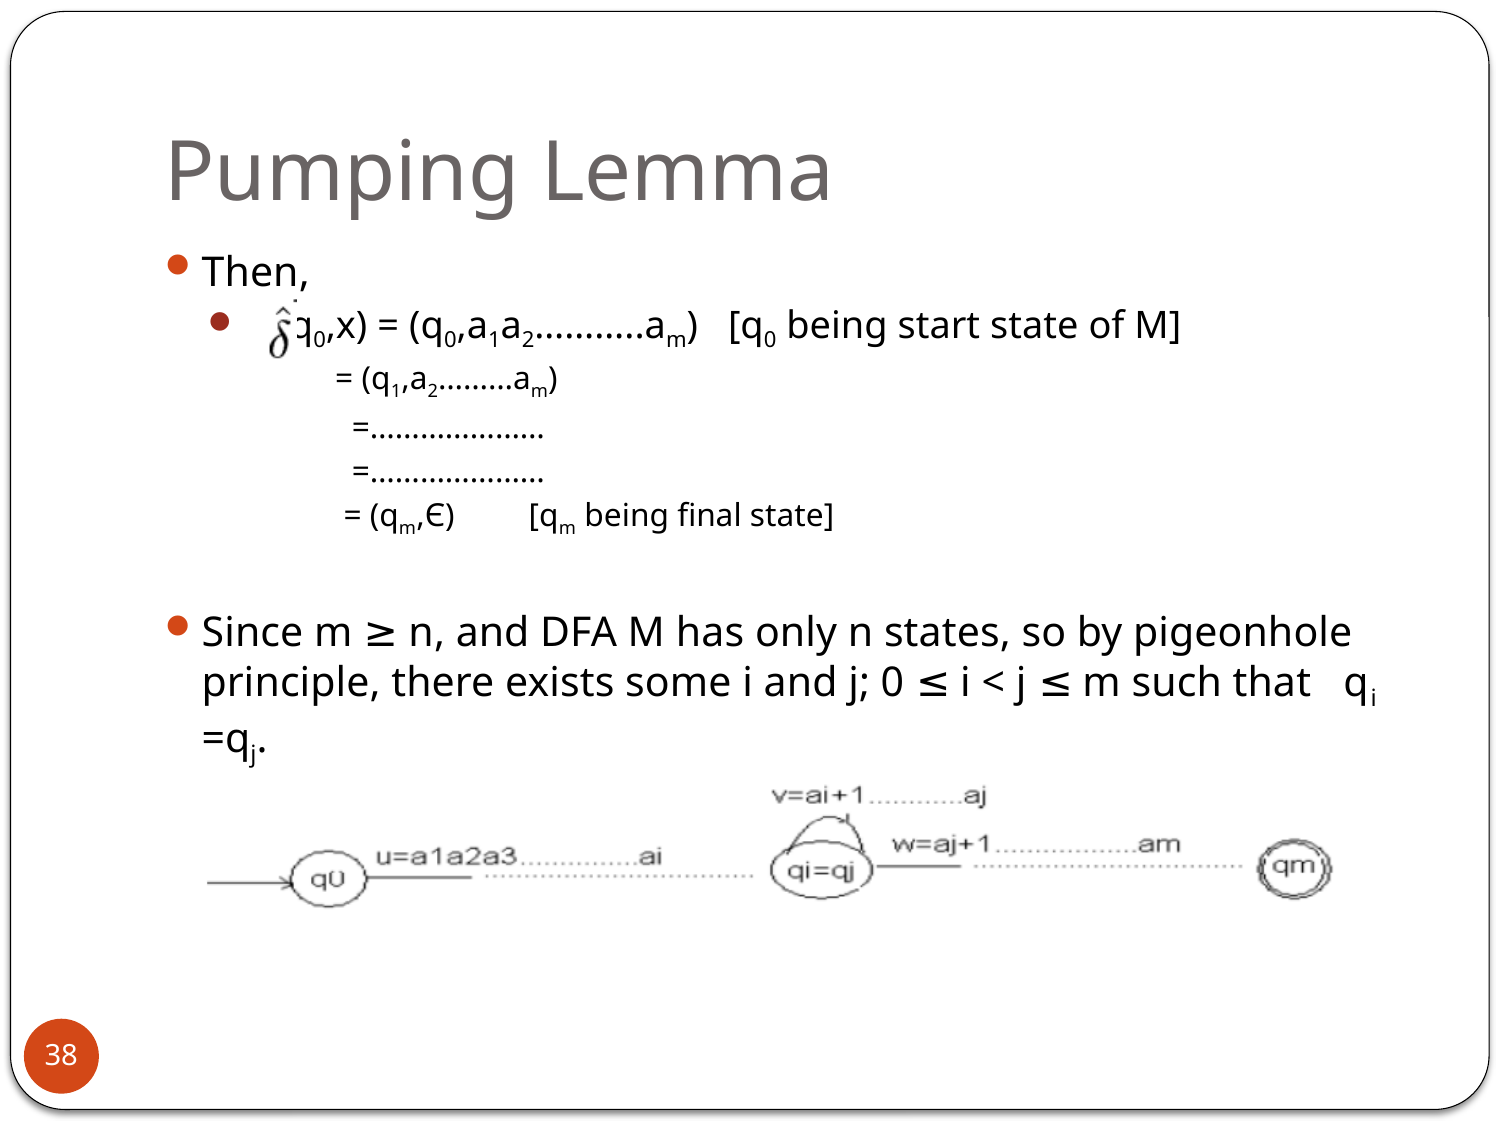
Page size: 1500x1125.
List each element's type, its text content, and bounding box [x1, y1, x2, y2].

slide_number 38 [23, 1018, 99, 1094]
title Pumping Lemma [150, 45, 1425, 233]
picture [262, 299, 298, 368]
picture [187, 774, 1363, 947]
list Then, (q0,x) = (q0,a1a2………..am) [q0 being start state of M] = (q1,a2………am) =………………… =………………… = (qm,Є) [qm being final state] Since m ≥ n, and DFA M has only n states, so by pigeonhole principle, there exists some i and j; 0 ≤ i < j ≤ m such that qi =qj. [150, 237, 1425, 775]
